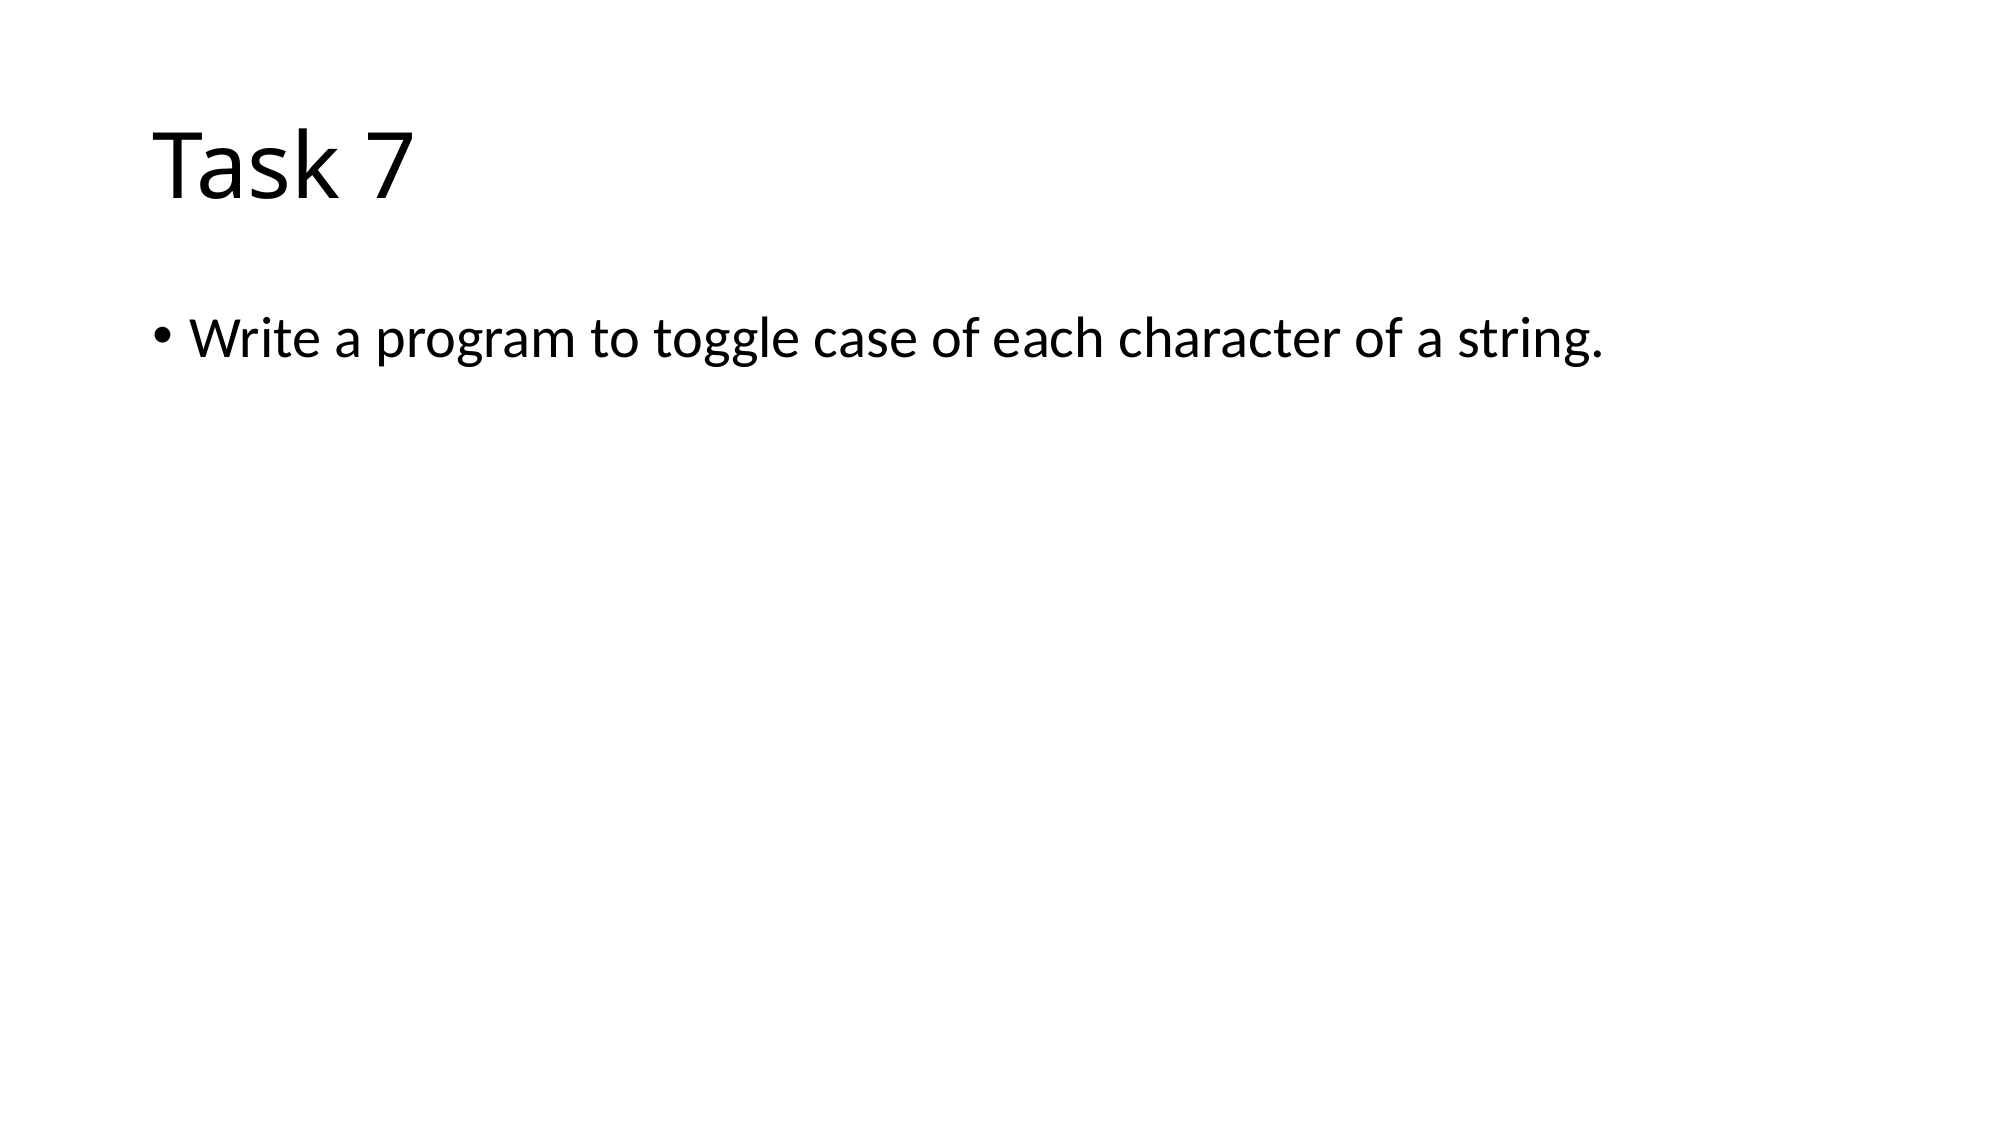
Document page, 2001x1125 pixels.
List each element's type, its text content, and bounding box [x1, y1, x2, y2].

list Write a program to toggle case of each character of a string. [137, 299, 1863, 1014]
title Task 7 [137, 59, 1863, 278]
